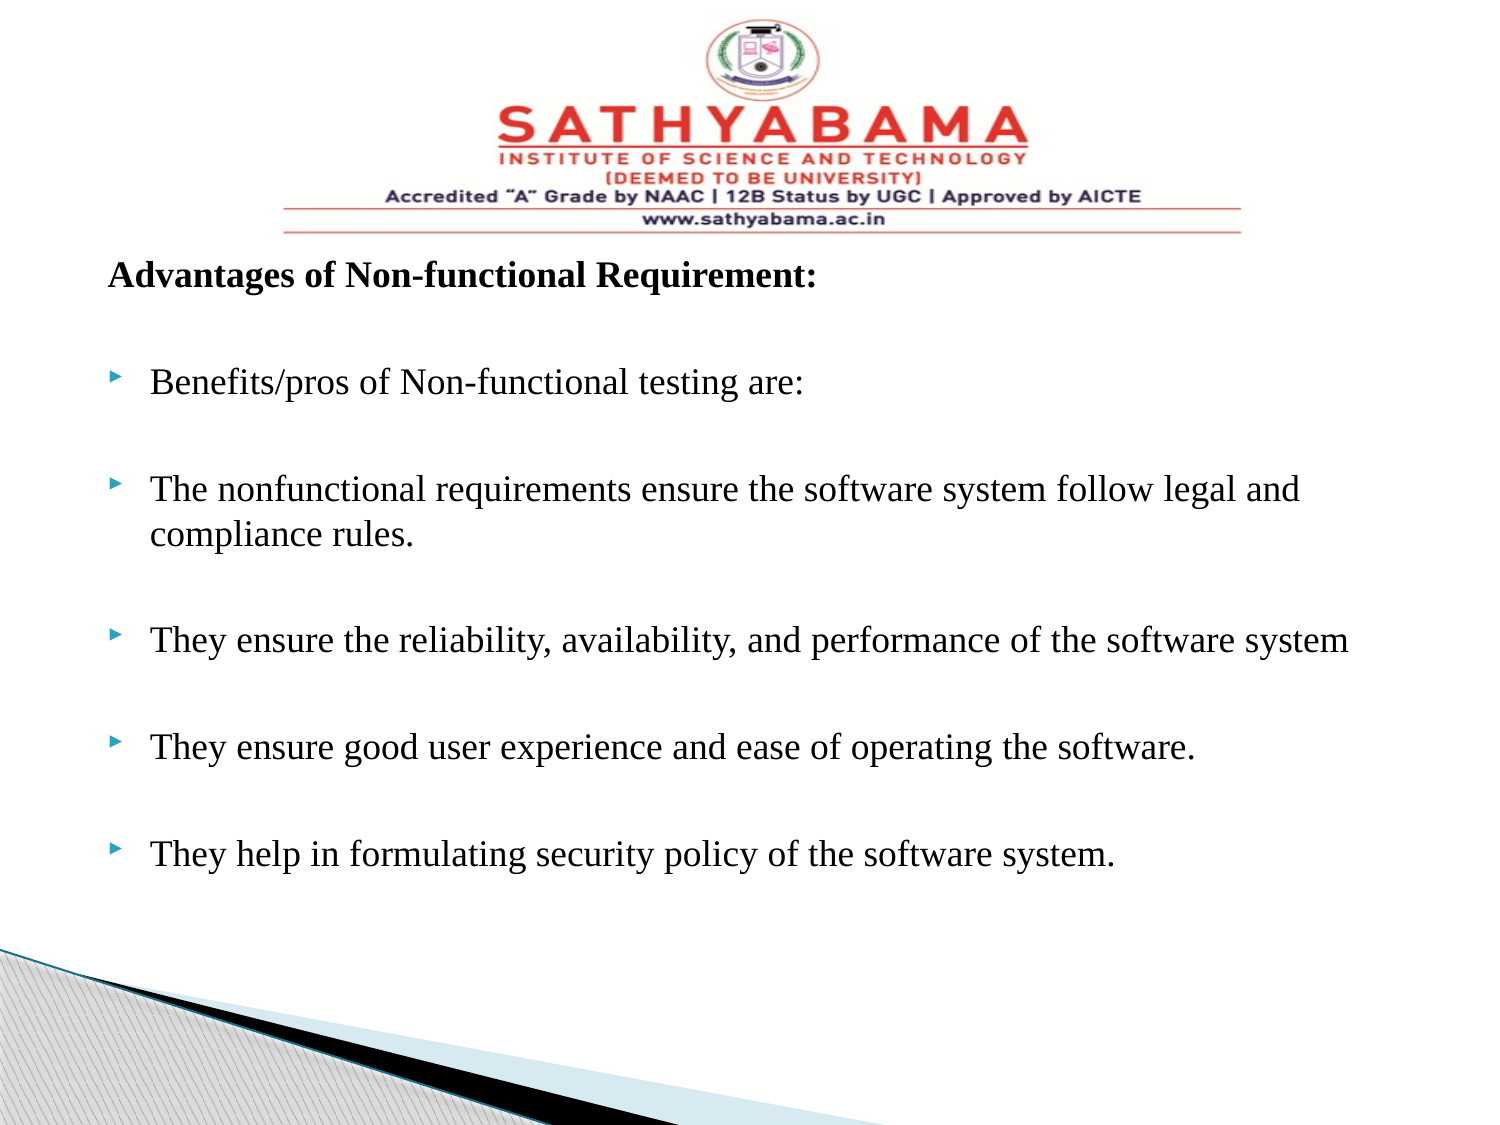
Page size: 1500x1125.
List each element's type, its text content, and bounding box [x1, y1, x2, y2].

list Advantages of Non-functional Requirement: Benefits/pros of Non-functional testing are: The nonfunctional requirements ensure the software system follow legal and compliance rules. They ensure the reliability, availability, and performance of the software system They ensure good user experience and ease of operating the software. They help in formulating security policy of the software system. [75, 243, 1425, 986]
picture [249, 12, 1263, 238]
